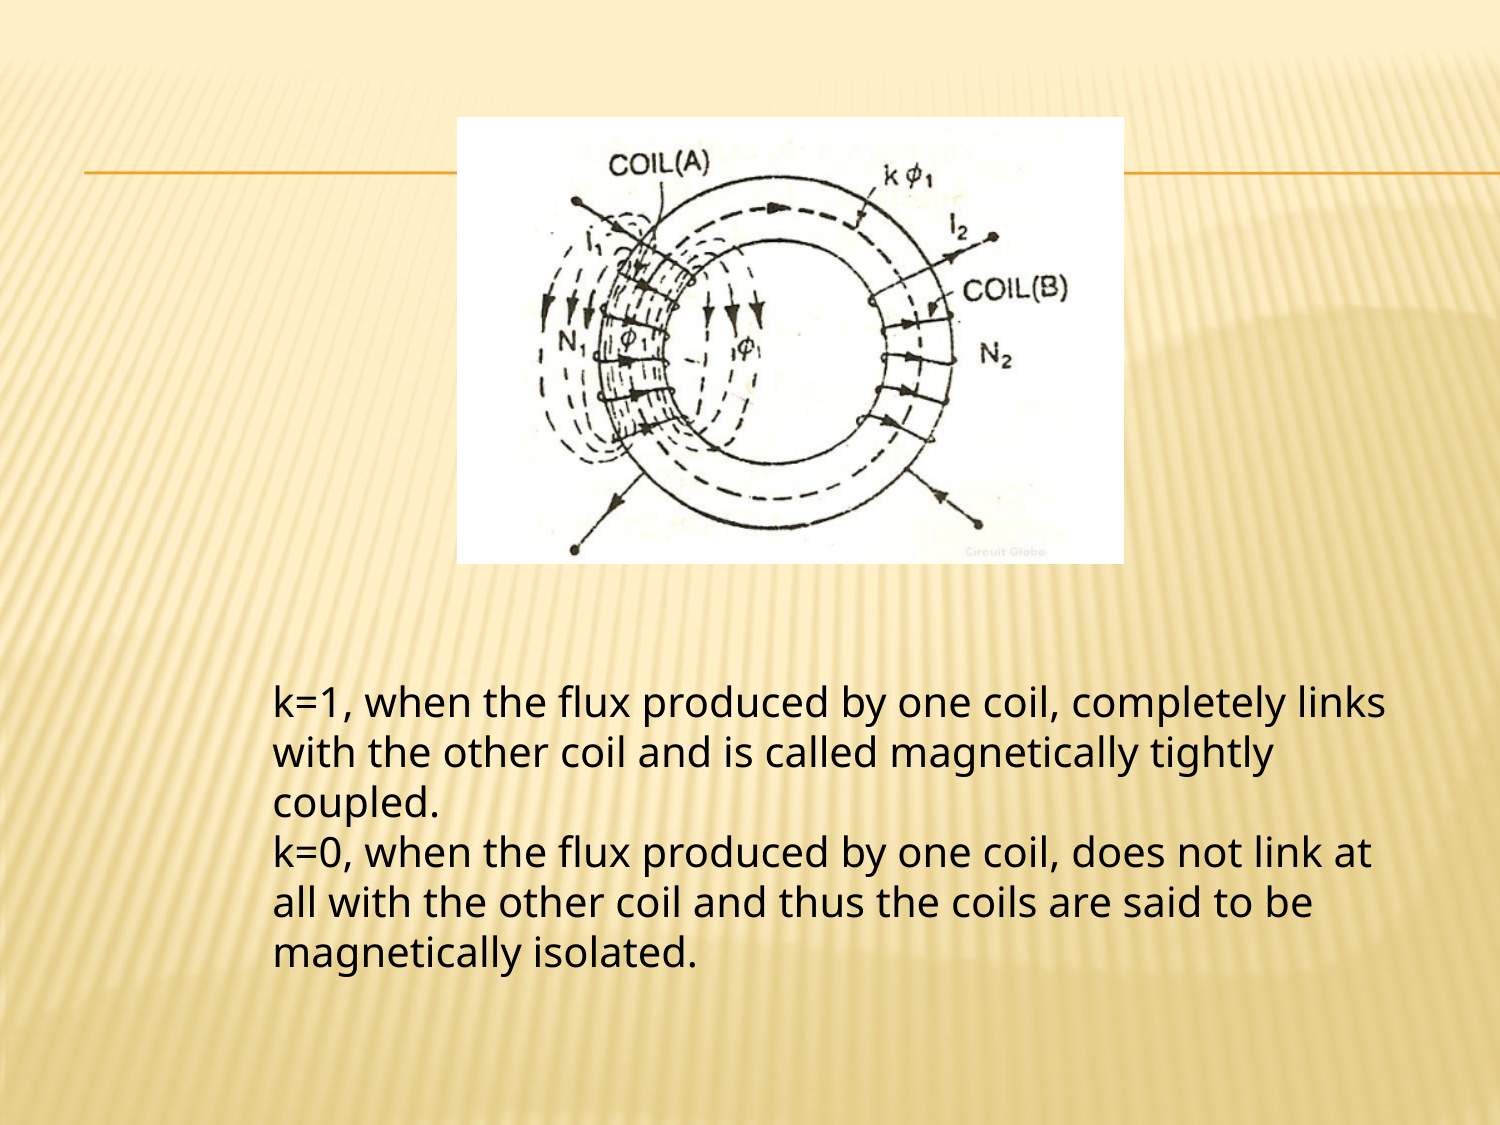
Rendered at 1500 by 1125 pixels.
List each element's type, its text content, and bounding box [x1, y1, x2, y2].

text_box k=1, when the flux produced by one coil, completely links with the other coil and is called magnetically tightly coupled. k=0, when the flux produced by one coil, does not link at all with the other coil and thus the coils are said to be magnetically isolated. [257, 667, 1418, 983]
picture [456, 116, 1124, 564]
list [235, 93, 1466, 1025]
